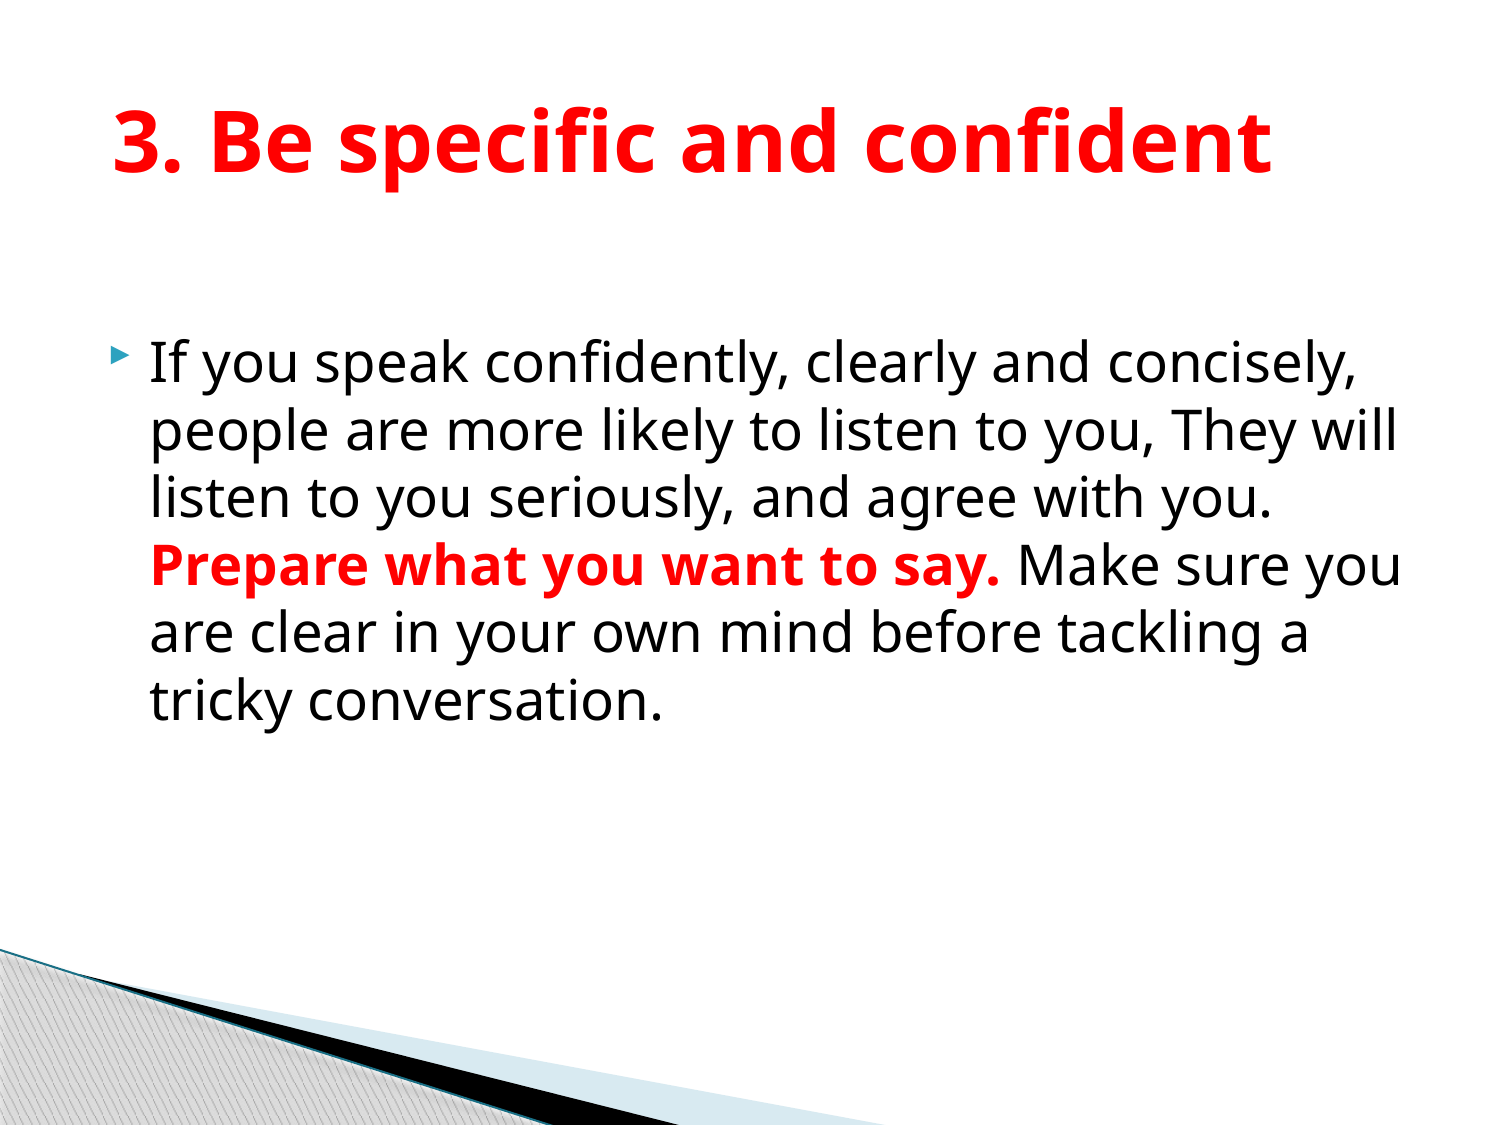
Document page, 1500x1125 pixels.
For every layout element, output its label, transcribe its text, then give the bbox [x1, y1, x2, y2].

title 3. Be specific and confident [75, 45, 1425, 233]
list If you speak confidently, clearly and concisely, people are more likely to listen to you, They will listen to you seriously, and agree with you. Prepare what you want to say. Make sure you are clear in your own mind before tackling a tricky conversation. [75, 243, 1425, 986]
